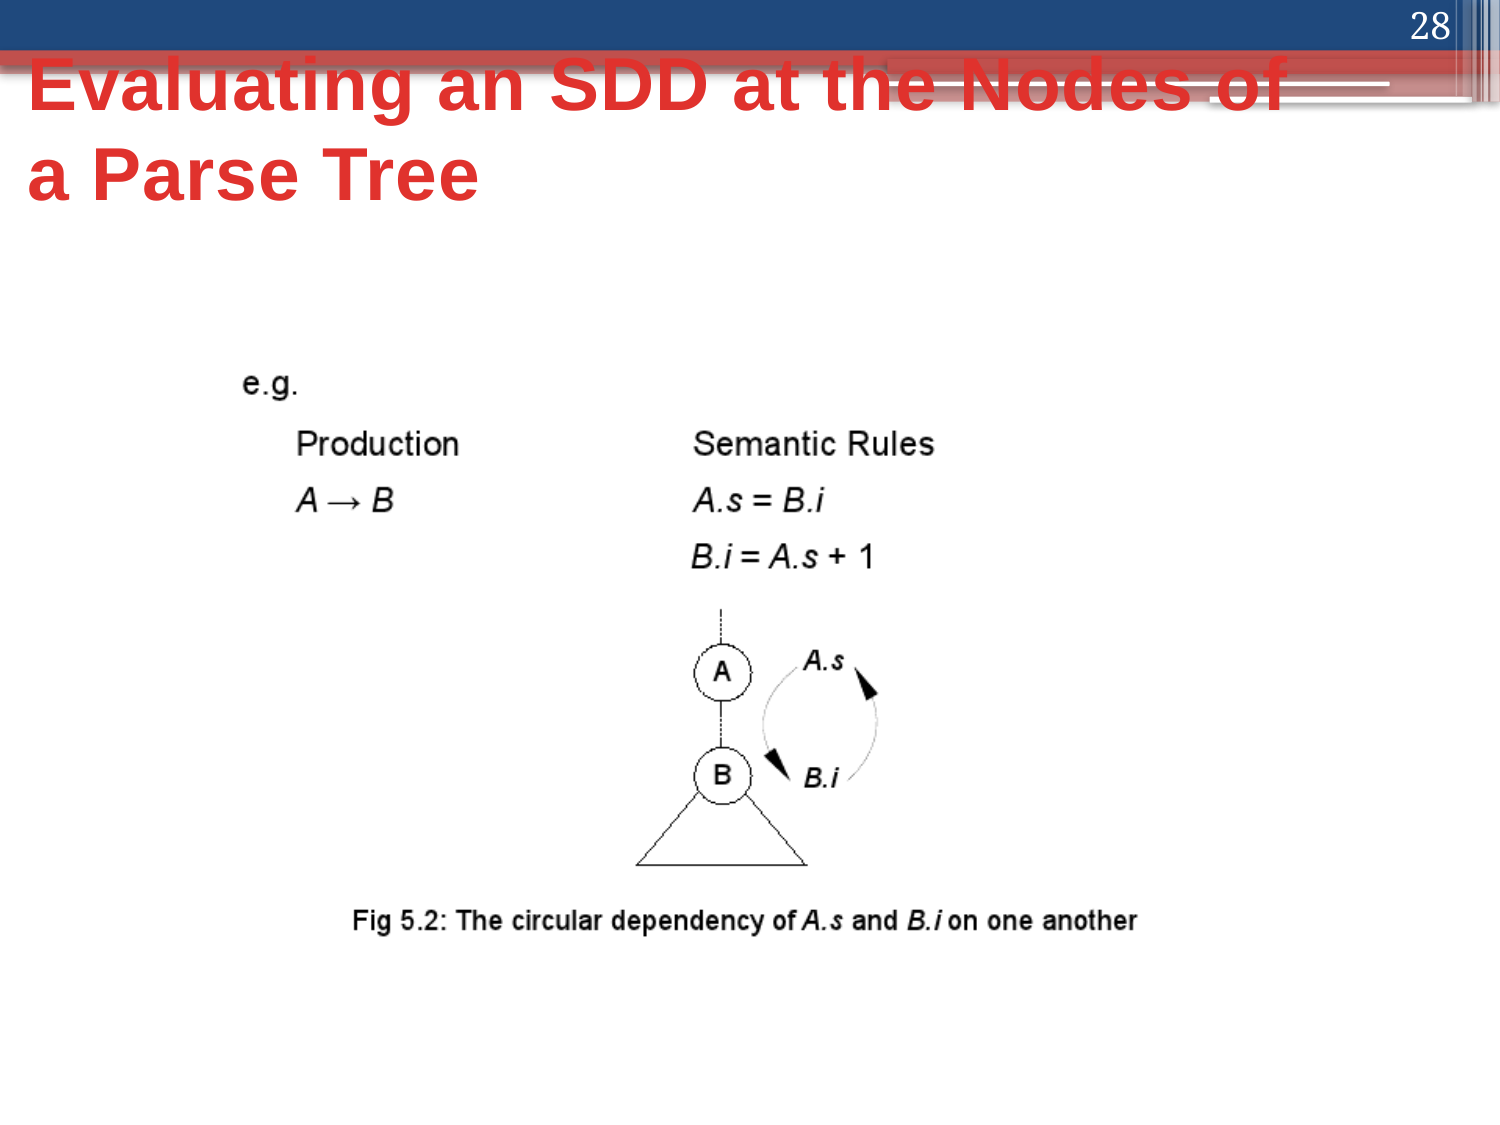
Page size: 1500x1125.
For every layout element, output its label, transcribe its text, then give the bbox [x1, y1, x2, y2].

title Evaluating an SDD at the Nodes of a Parse Tree [12, 37, 1363, 213]
picture [237, 362, 1196, 957]
slide_number 28 [1341, 0, 1466, 61]
